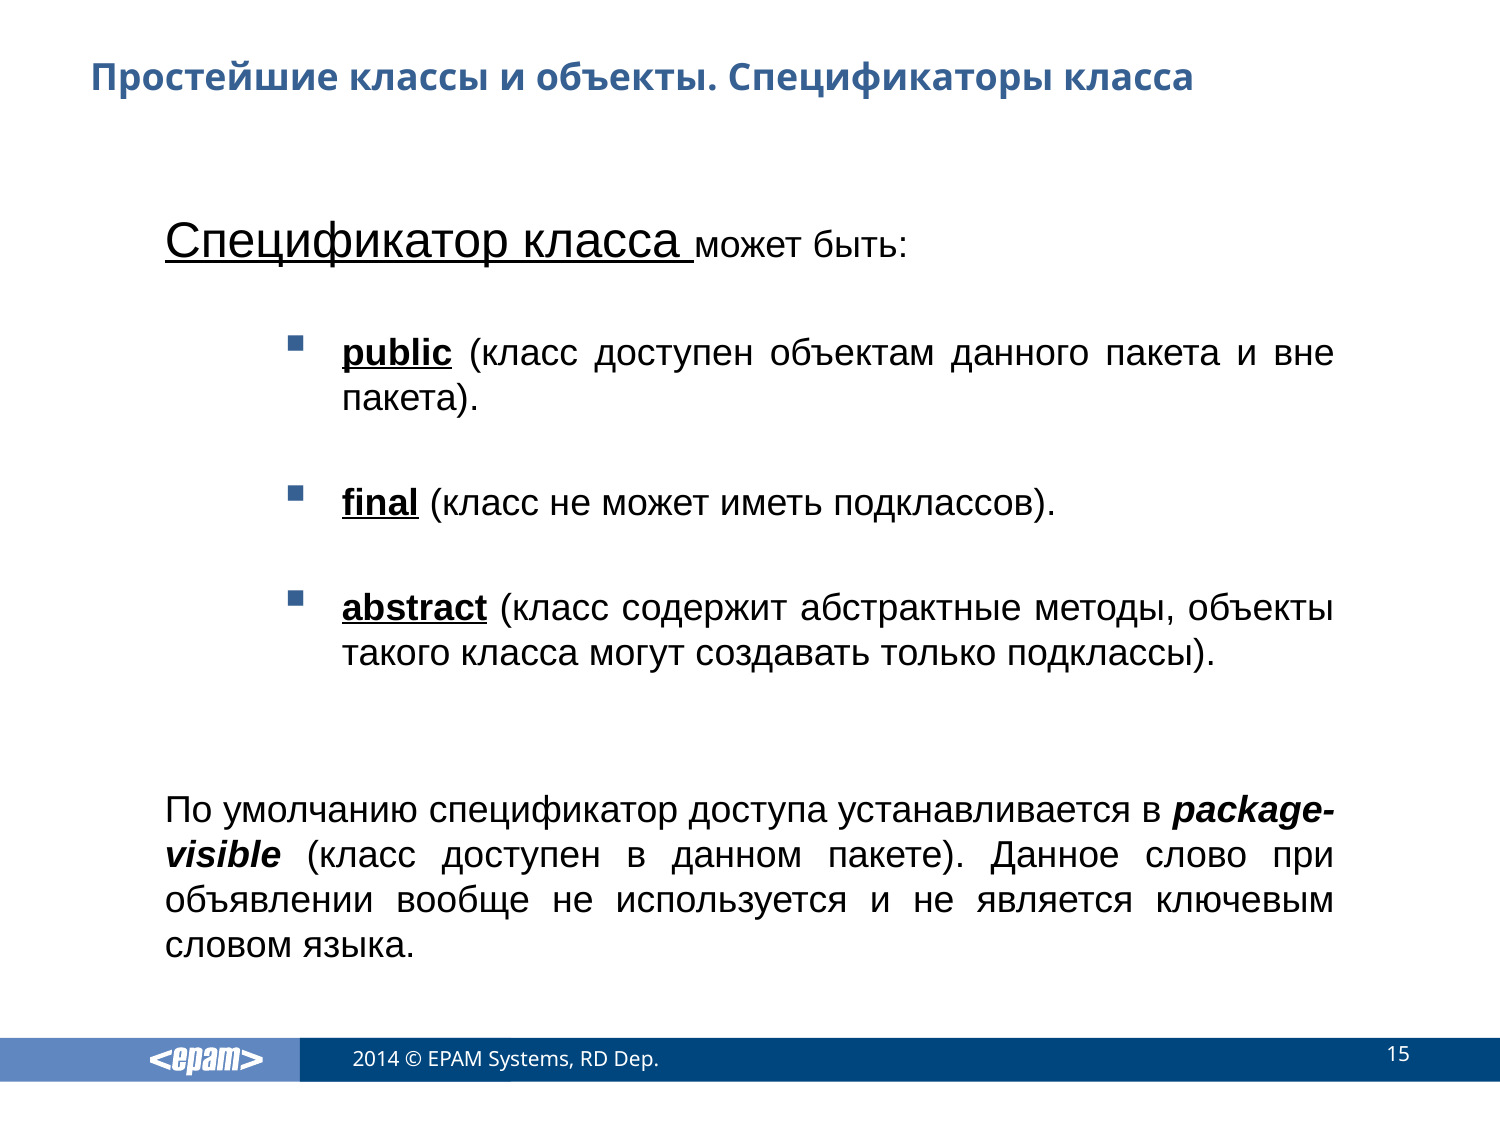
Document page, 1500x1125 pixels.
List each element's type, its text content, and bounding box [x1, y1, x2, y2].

list Спецификатор класса может быть: public (класс доступен объектам данного пакета и вне пакета). final (класс не может иметь подклассов). abstract (класс содержит абстрактные методы, объекты такого класса могут создавать только подклассы). По умолчанию спецификатор доступа устанавливается в package-visible (класс доступен в данном пакете). Данное слово при объявлении вообще не используется и не является ключевым словом языка. [150, 200, 1350, 988]
title Простейшие классы и объекты. Спецификаторы класса [75, 45, 1425, 163]
slide_number 15 [1262, 1025, 1425, 1085]
footer 2014 © EPAM Systems, RD Dep. [337, 1028, 738, 1088]
